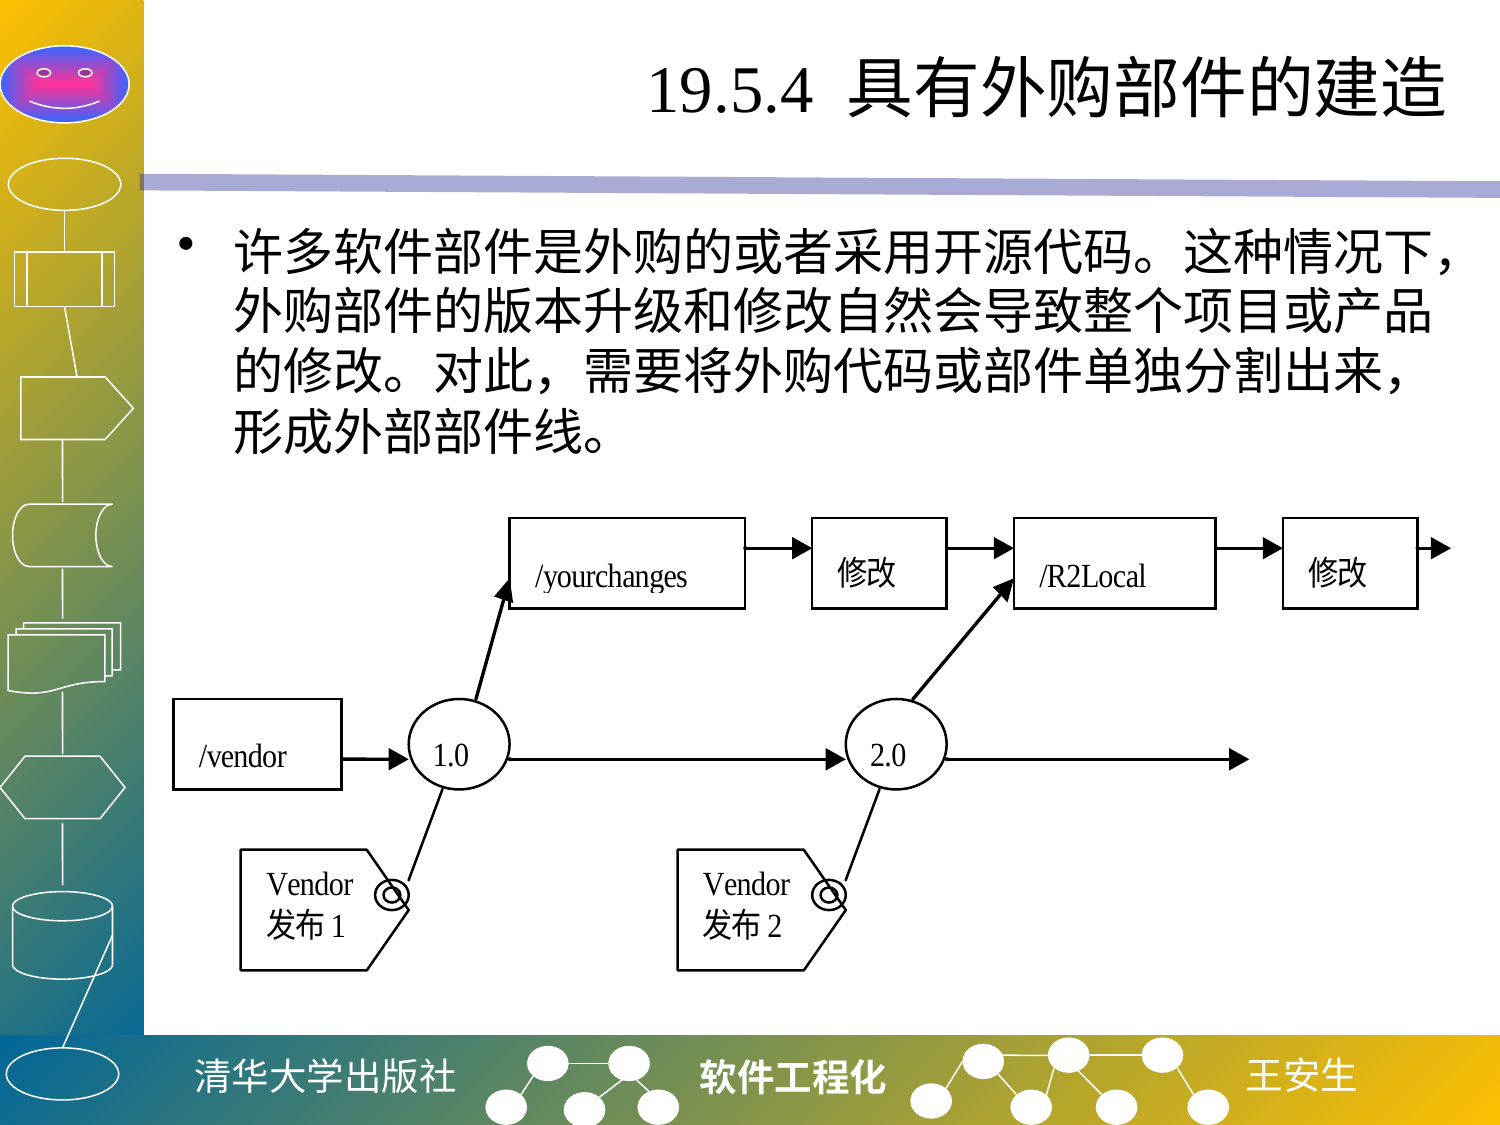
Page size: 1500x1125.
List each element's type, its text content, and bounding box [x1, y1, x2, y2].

title 19.5.4 具有外购部件的建造 [187, 24, 1463, 147]
picture [100, 457, 1457, 1003]
list 许多软件部件是外购的或者采用开源代码。这种情况下，外购部件的版本升级和修改自然会导致整个项目或产品的修改。对此，需要将外购代码或部件单独分割出来，形成外部部件线。 [162, 212, 1476, 474]
